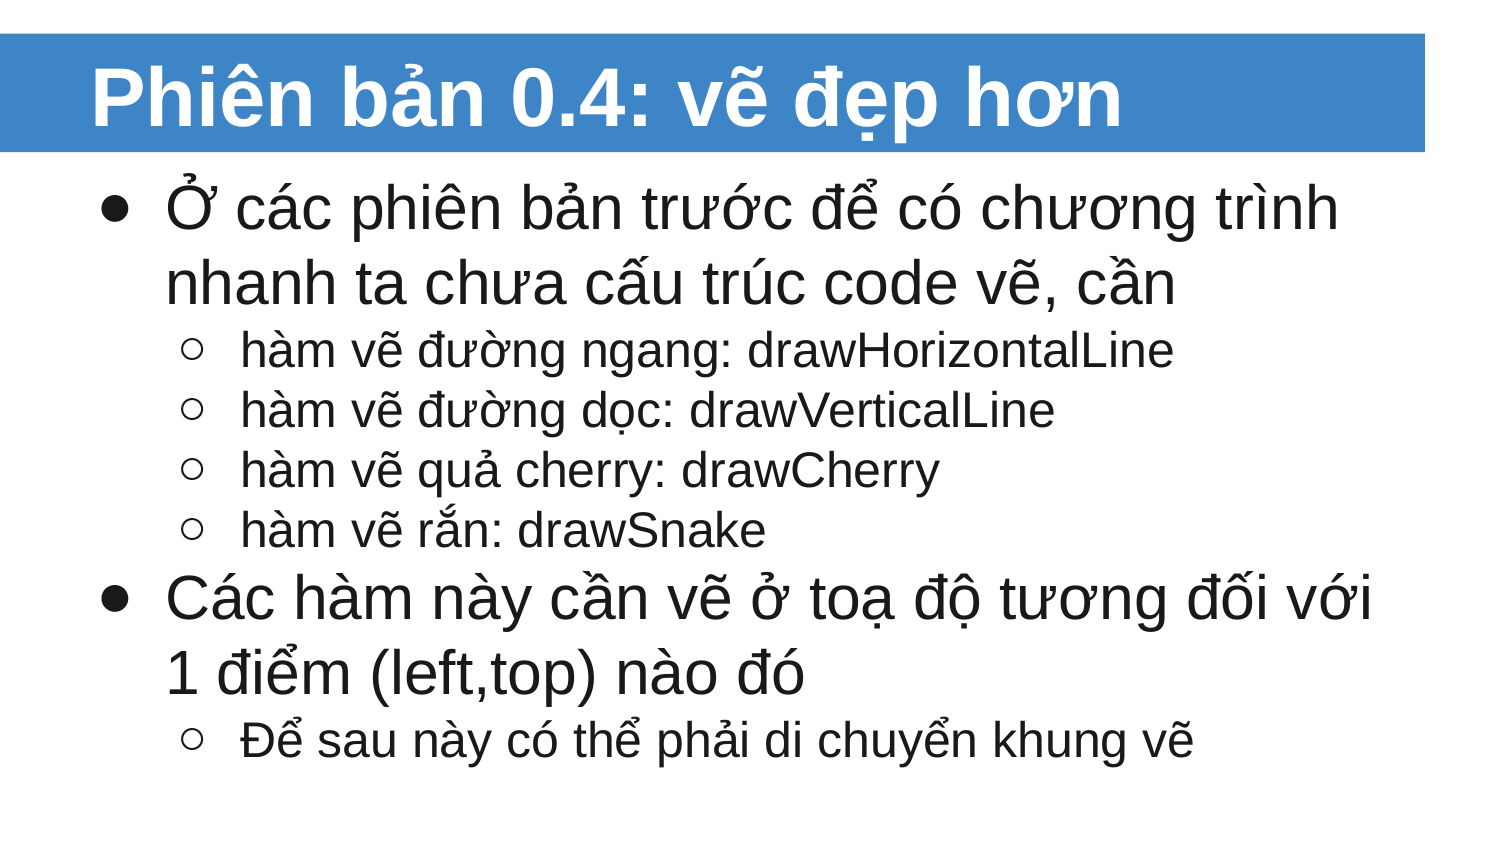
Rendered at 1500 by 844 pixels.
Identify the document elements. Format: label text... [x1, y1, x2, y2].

list Ở các phiên bản trước để có chương trình nhanh ta chưa cấu trúc code vẽ, cần hàm vẽ đường ngang: drawHorizontalLine hàm vẽ đường dọc: drawVerticalLine hàm vẽ quả cherry: drawCherry hàm vẽ rắn: drawSnake Các hàm này cần vẽ ở toạ độ tương đối với 1 điểm (left,top) nào đó Để sau này có thể phải di chuyển khung vẽ [75, 152, 1425, 808]
title Phiên bản 0.4: vẽ đẹp hơn [75, 33, 1425, 152]
